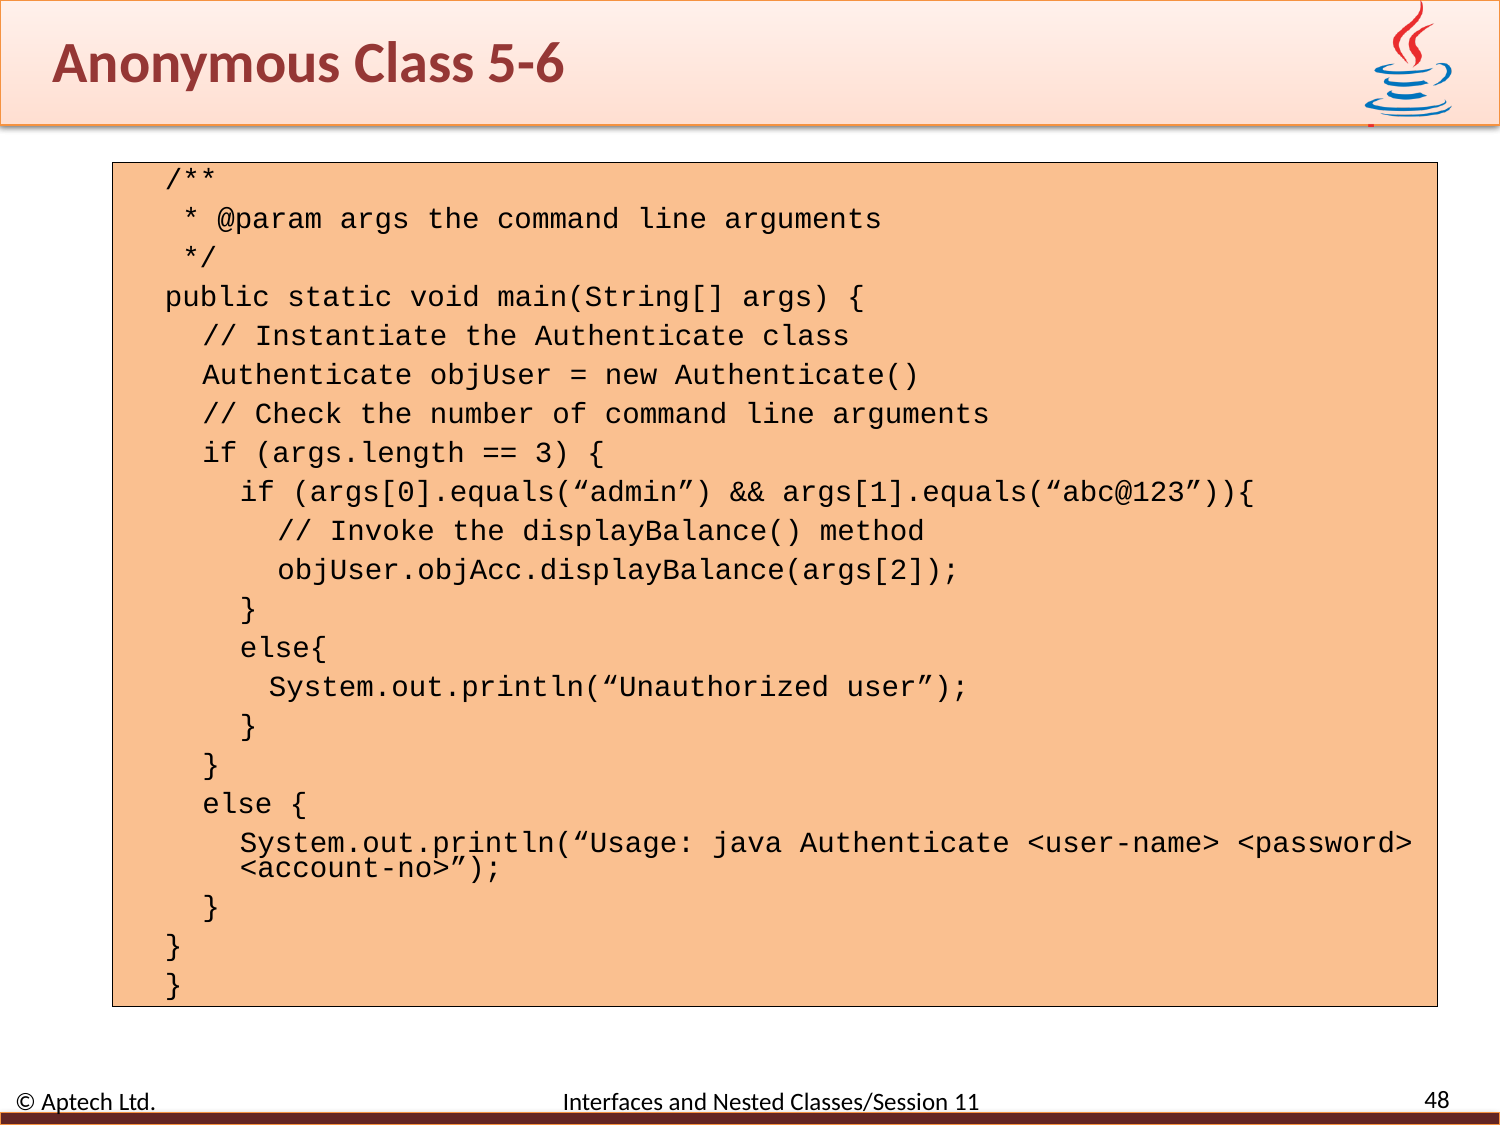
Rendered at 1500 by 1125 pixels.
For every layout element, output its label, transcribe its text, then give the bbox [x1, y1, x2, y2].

title Anonymous Class 5-6 [37, 24, 1288, 93]
footer © Aptech Ltd. Interfaces and Nested Classes/Session 11 [0, 1087, 1325, 1113]
picture [1362, 0, 1454, 127]
slide_number 48 [1337, 1084, 1465, 1113]
text_box /** * @param args the command line arguments */ public static void main(String[] args) { // Instantiate the Authenticate class Authenticate objUser = new Authenticate() // Check the number of command line arguments if (args.length == 3) { if (args[0].equals(“admin”) && args[1].equals(“abc@123”)){ // Invoke the displayBalance() method objUser.objAcc.displayBalance(args[2]); } else{ System.out.println(“Unauthorized user”); } } else { System.out.println(“Usage: java Authenticate <user-name> <password> <account-no>”); } } } [112, 162, 1438, 1007]
